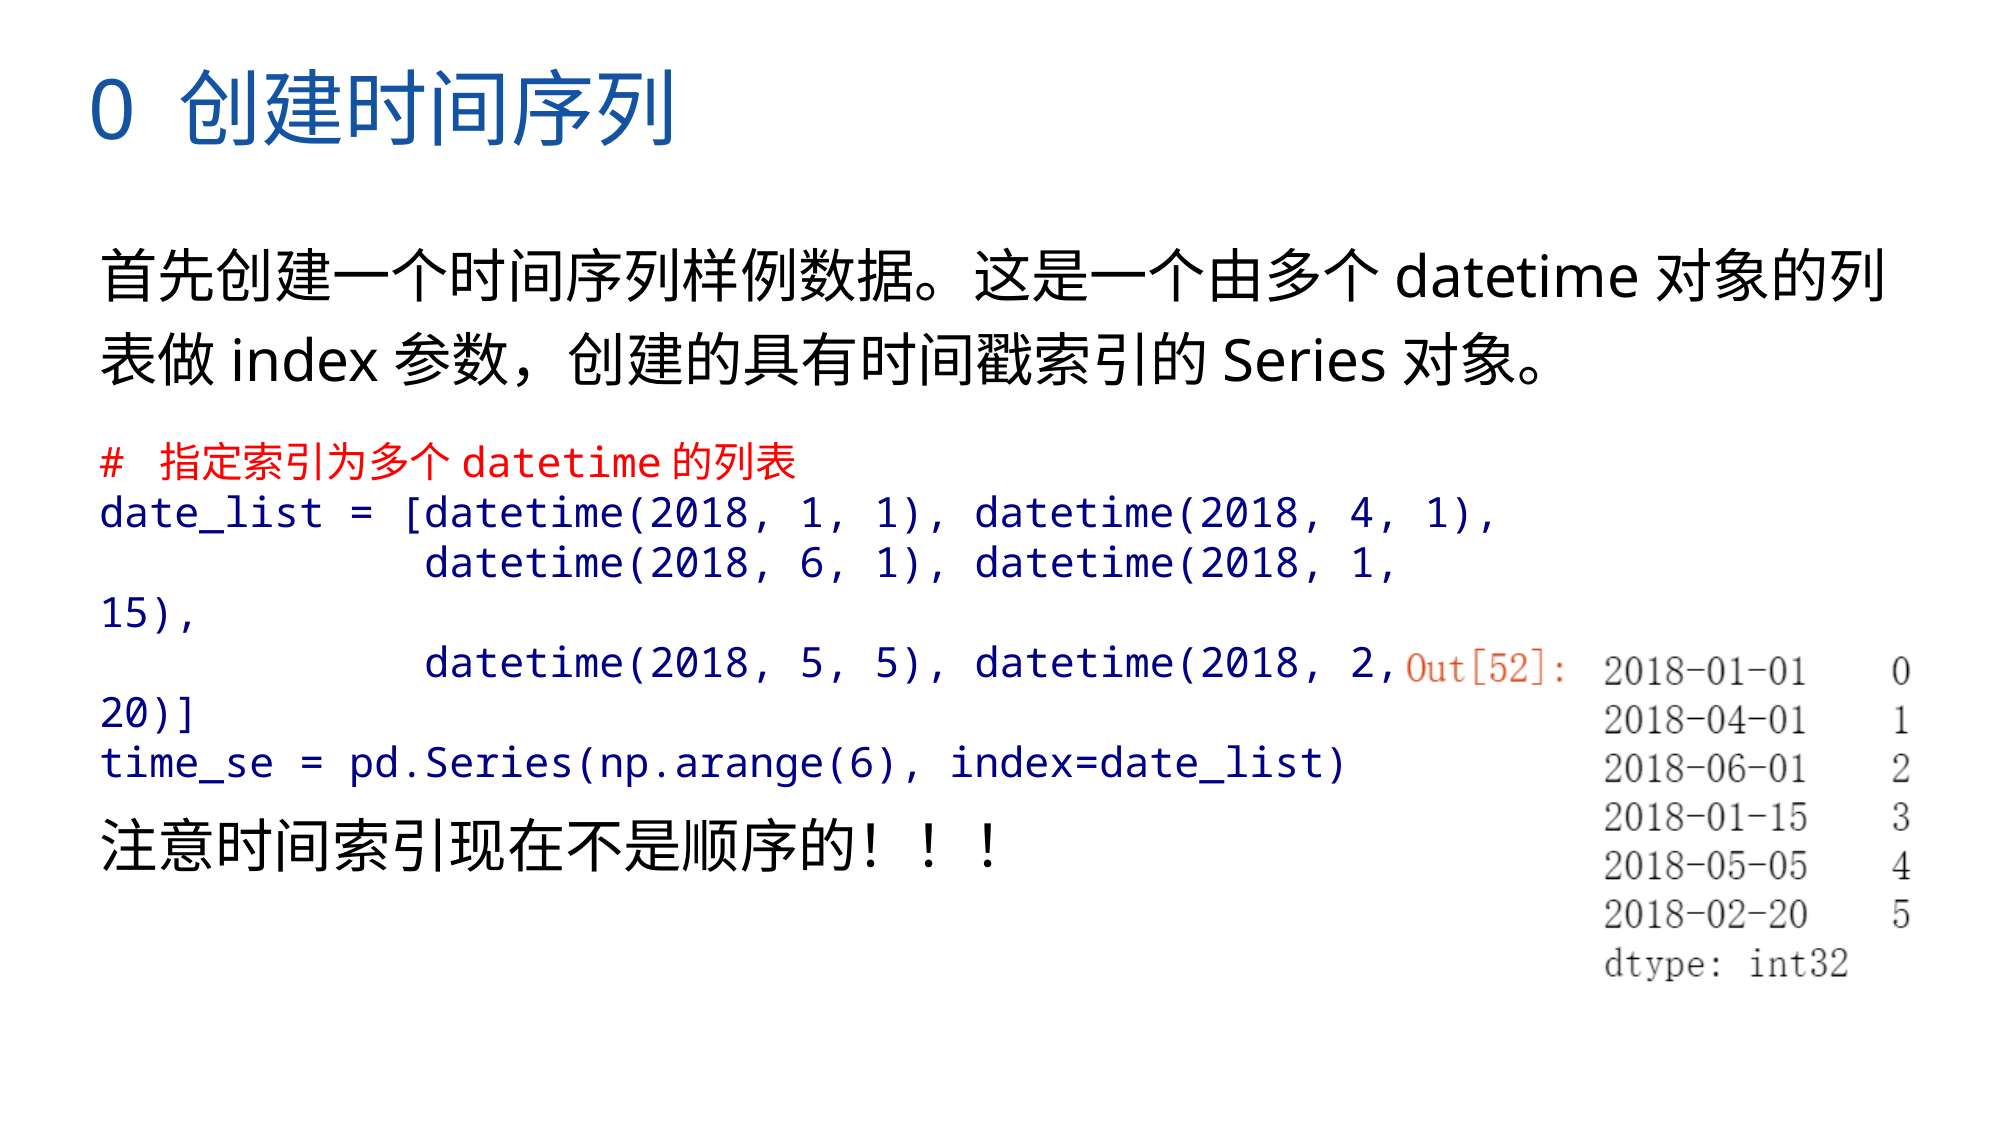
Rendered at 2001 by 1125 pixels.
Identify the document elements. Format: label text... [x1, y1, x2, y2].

text_box 0 创建时间序列 [74, 49, 1159, 164]
text_box # 指定索引为多个datetime的列表 date_list = [datetime(2018, 1, 1), datetime(2018, 4, 1), datetime(2018, 6, 1), datetime(2018, 1, 15), datetime(2018, 5, 5), datetime(2018, 2, 20)] time_se = pd.Series(np.arange(6), index=date_list) [84, 428, 1537, 794]
text_box 首先创建一个时间序列样例数据。这是一个由多个datetime对象的列表做index参数，创建的具有时间戳索引的Series对象。 [84, 218, 1929, 401]
picture [1398, 638, 1929, 994]
text_box 注意时间索引现在不是顺序的！！！ [84, 801, 1024, 887]
